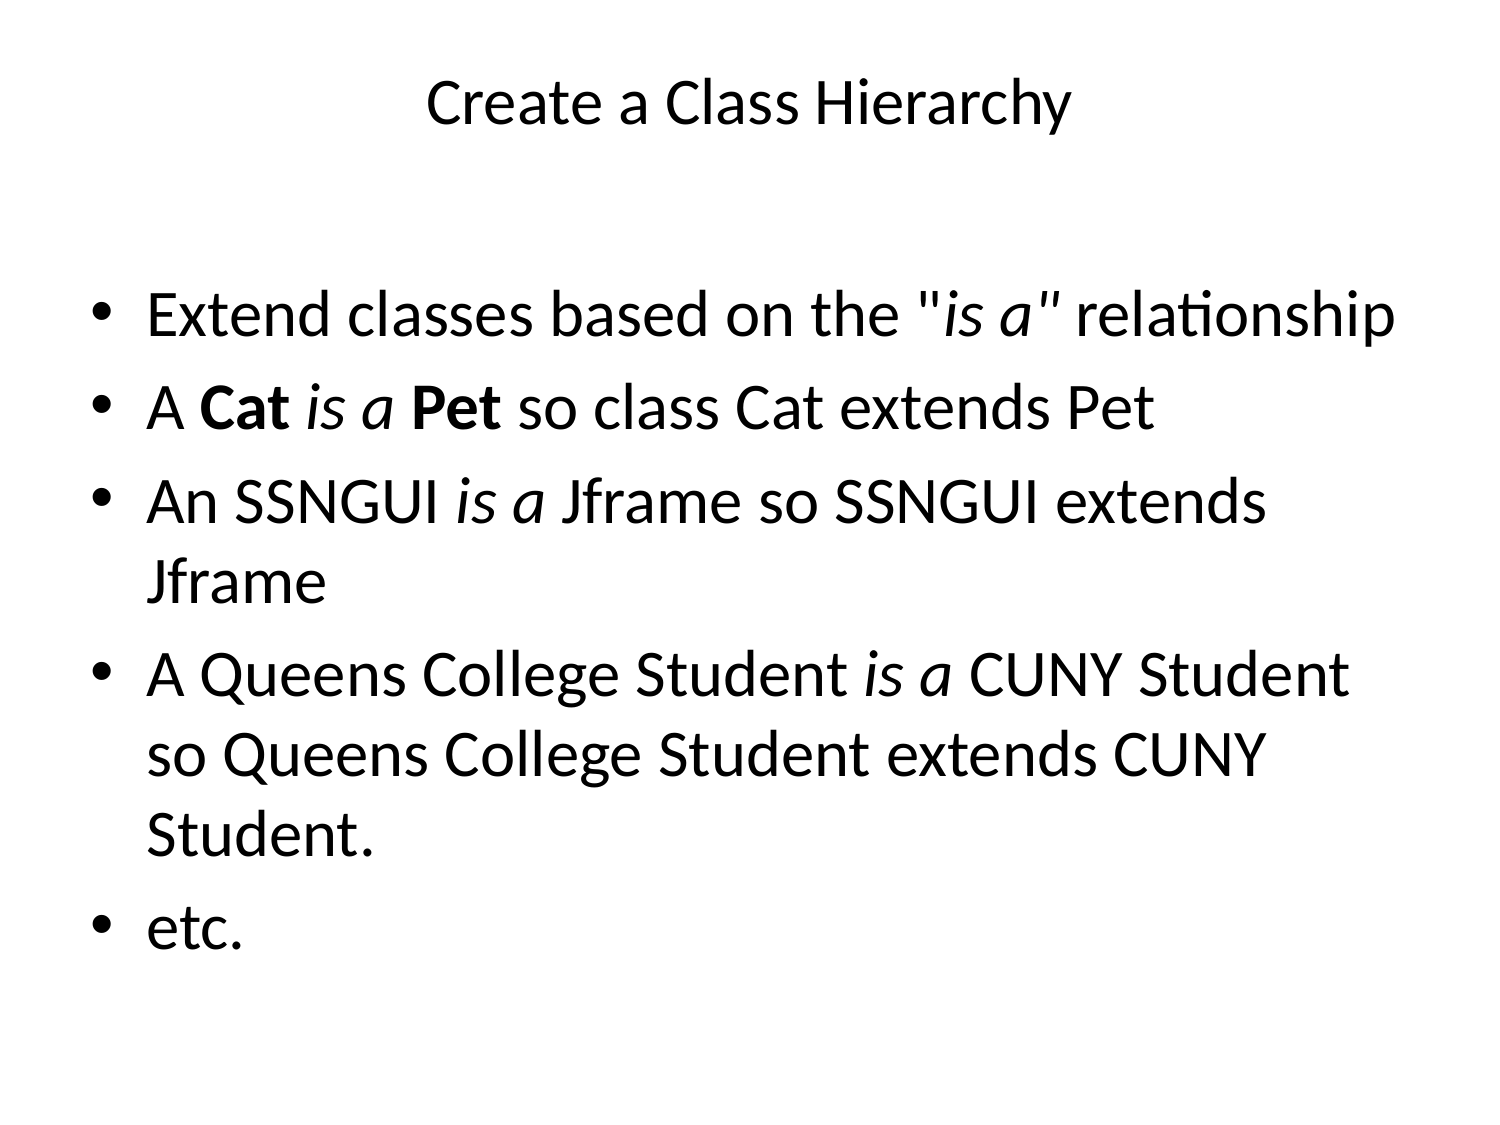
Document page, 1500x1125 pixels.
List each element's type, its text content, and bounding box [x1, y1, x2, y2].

title Create a Class Hierarchy [75, 45, 1425, 150]
list Extend classes based on the "is a" relationship A Cat is a Pet so class Cat extends Pet An SSNGUI is a Jframe so SSNGUI extends Jframe A Queens College Student is a CUNY Student so Queens College Student extends CUNY Student. etc. [75, 262, 1425, 1005]
